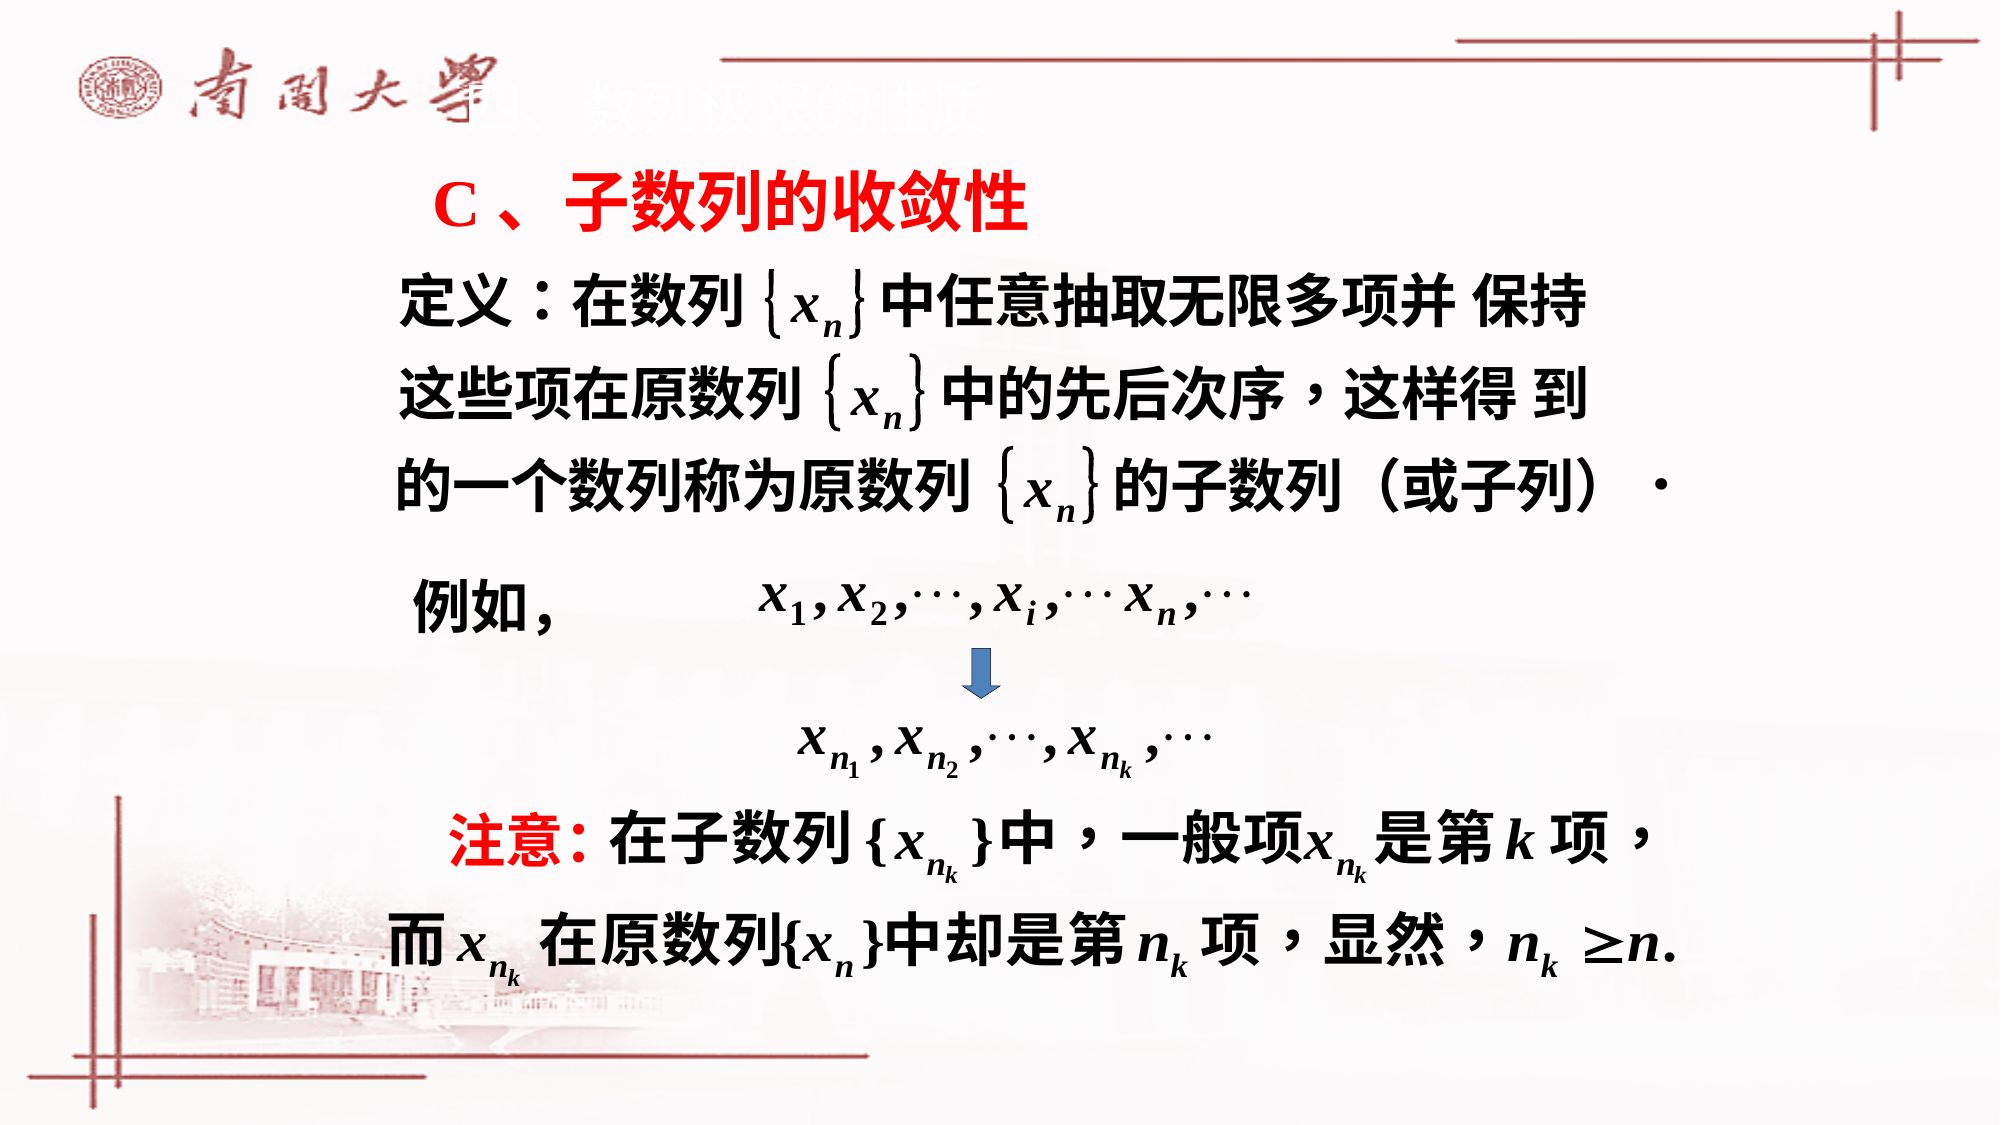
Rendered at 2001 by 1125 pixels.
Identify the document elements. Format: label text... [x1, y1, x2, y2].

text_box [397, 269, 1669, 528]
text_box C、子数列的收敛性 [417, 152, 1060, 248]
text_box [790, 704, 1218, 784]
text_box 四、数列极限的性质 [449, 62, 1513, 150]
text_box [379, 797, 1687, 998]
text_box 例如， [397, 563, 648, 648]
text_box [751, 561, 1257, 633]
text_box [962, 648, 1000, 699]
